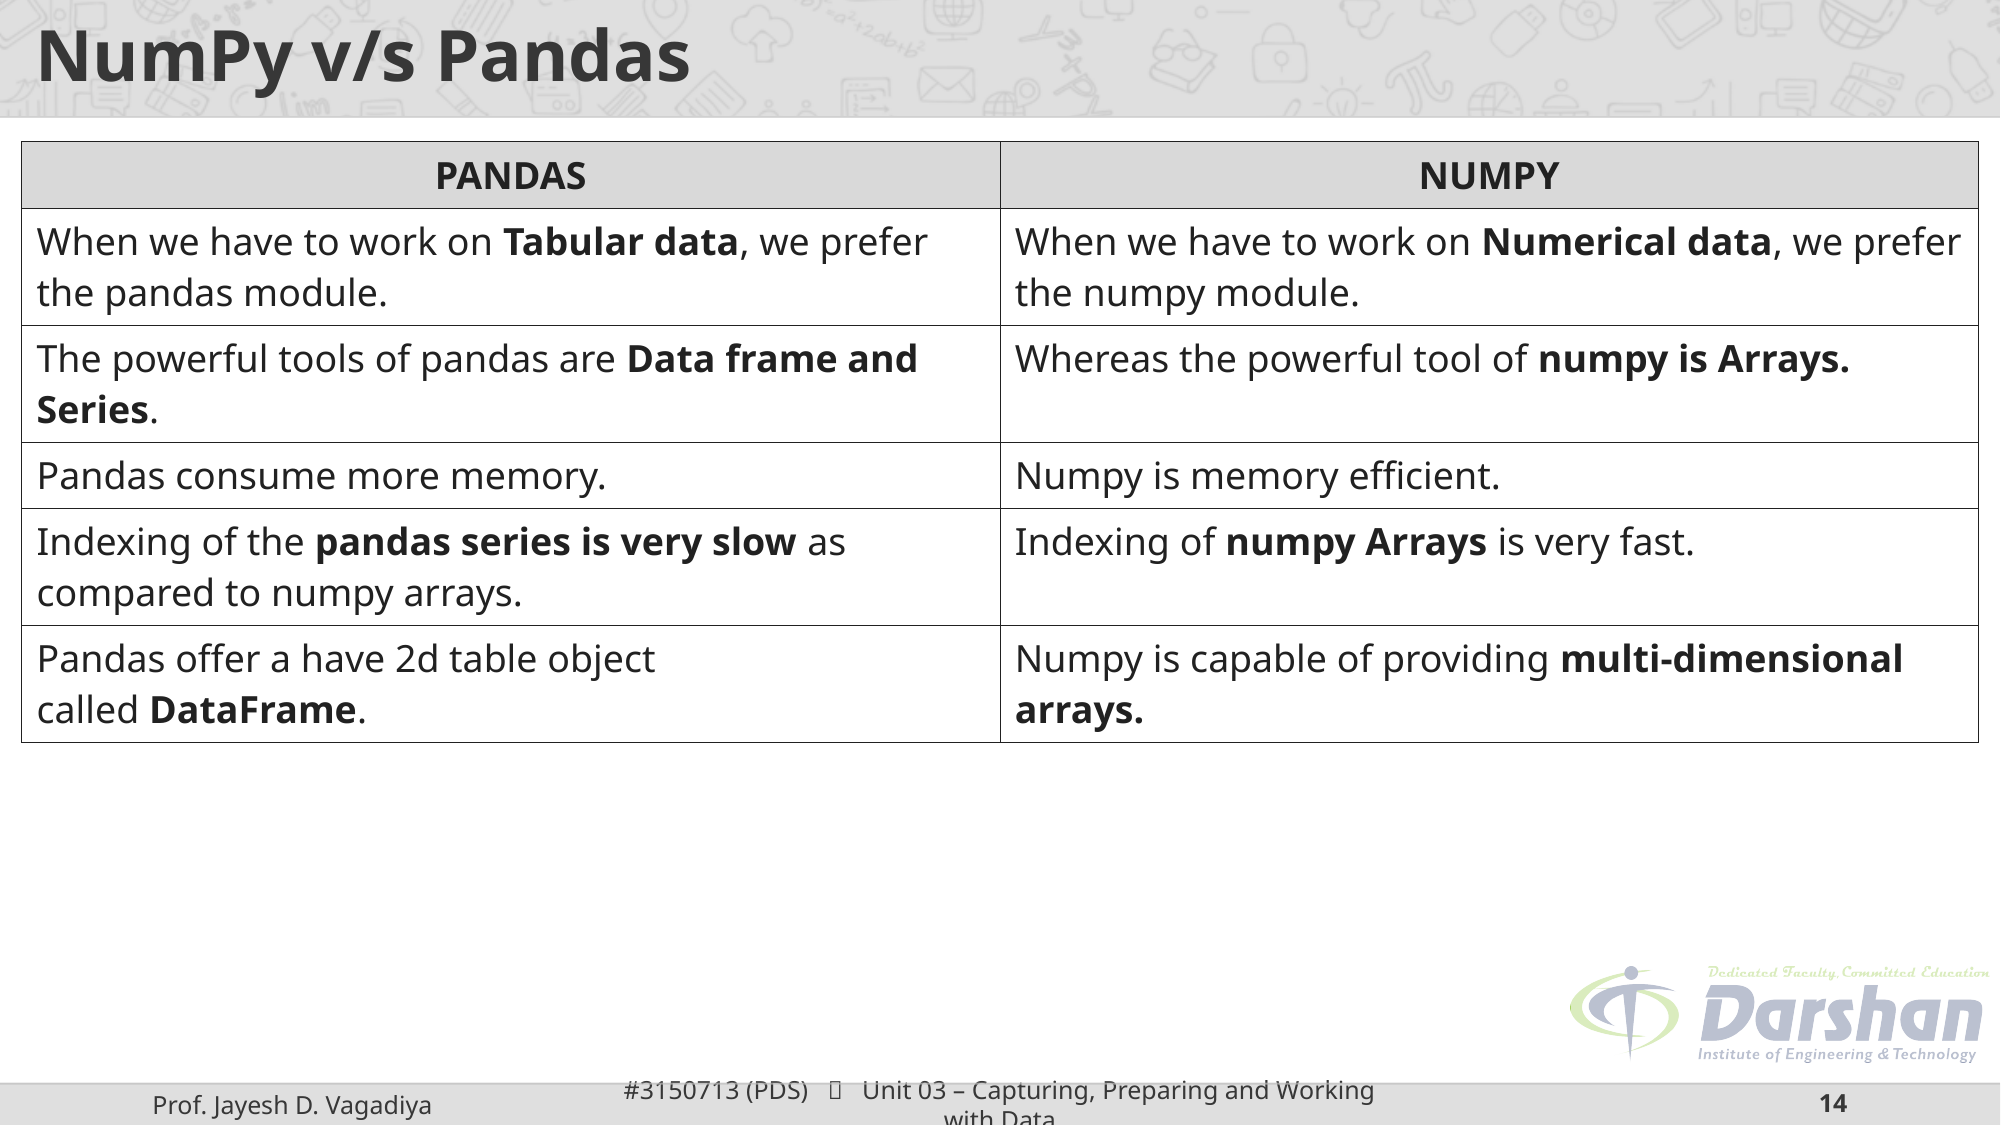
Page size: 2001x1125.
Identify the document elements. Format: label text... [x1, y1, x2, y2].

title NumPy v/s Pandas [0, 0, 2000, 117]
table_cell Pandas offer a have 2d table object called DataFrame. [22, 626, 1000, 742]
table_cell Numpy is memory efficient. [1001, 443, 1978, 508]
title Dealing with Missing Data [1570, 966, 1990, 1063]
table_cell When we have to work on Tabular data, we prefer the pandas module. [22, 209, 1000, 325]
table_cell Pandas consume more memory. [22, 443, 1000, 508]
table_cell When we have to work on Numerical data, we prefer the numpy module. [1001, 209, 1978, 325]
table_cell The powerful tools of pandas are Data frame and Series. [22, 326, 1000, 442]
table_header PANDAS [22, 142, 1000, 208]
table_cell Whereas the powerful tool of numpy is Arrays. [1001, 326, 1978, 442]
table_header NUMPY [1001, 142, 1978, 208]
table_cell Indexing of the pandas series is very slow as compared to numpy arrays. [22, 509, 1000, 625]
table_cell Numpy is capable of providing multi-dimensional arrays. [1001, 626, 1978, 742]
table_cell Indexing of numpy Arrays is very fast. [1001, 509, 1978, 625]
